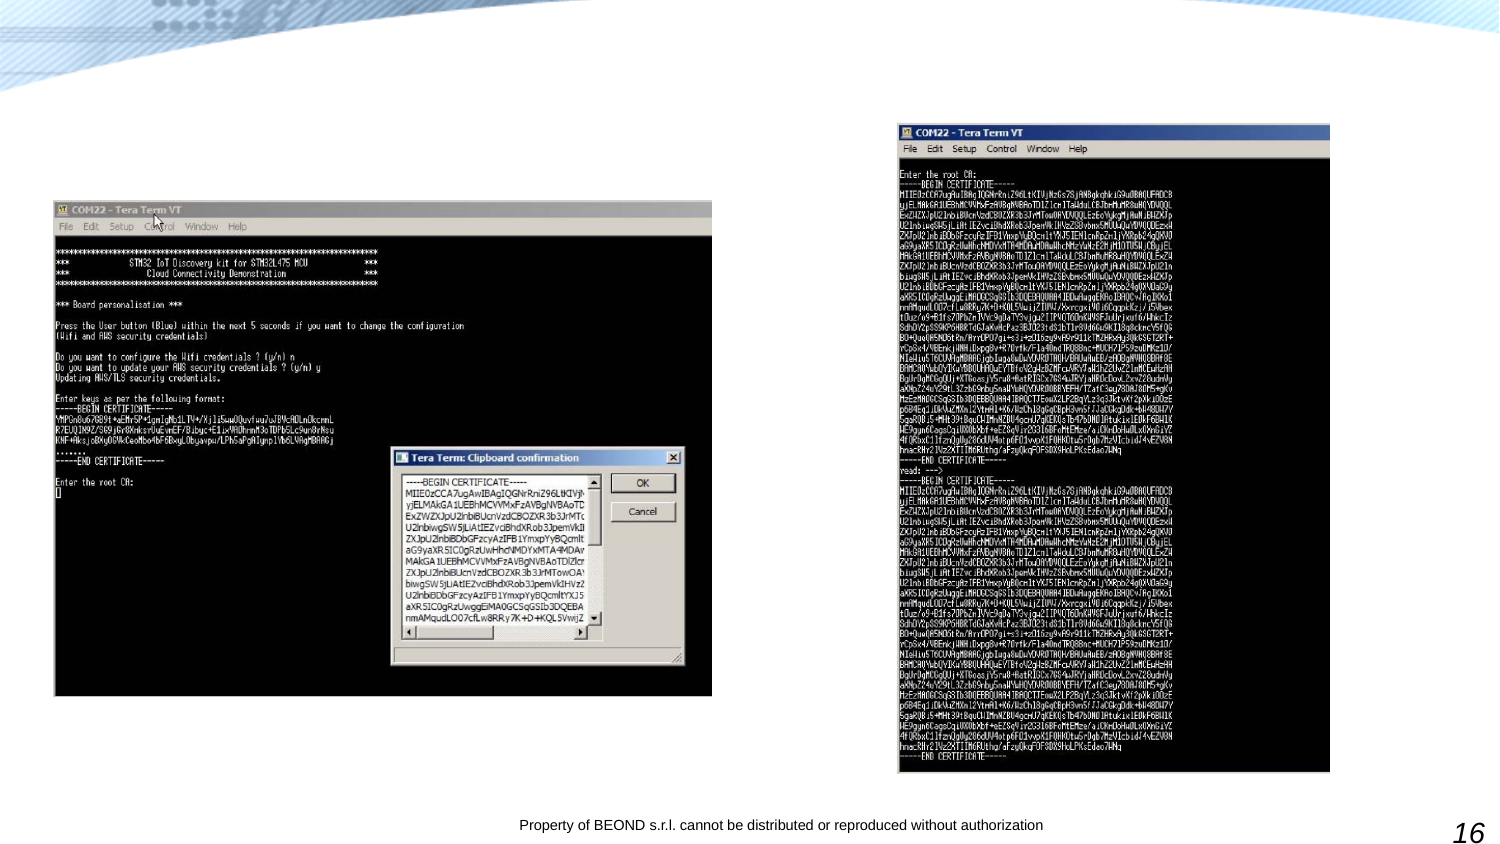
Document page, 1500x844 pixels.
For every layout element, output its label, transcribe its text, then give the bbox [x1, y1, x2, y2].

picture [0, 0, 1500, 844]
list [53, 200, 713, 697]
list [894, 122, 1331, 775]
footer Property of BEOND s.r.l. cannot be distributed or reproduced without authorization [345, 815, 1222, 844]
slide_number 16 [1345, 806, 1500, 844]
